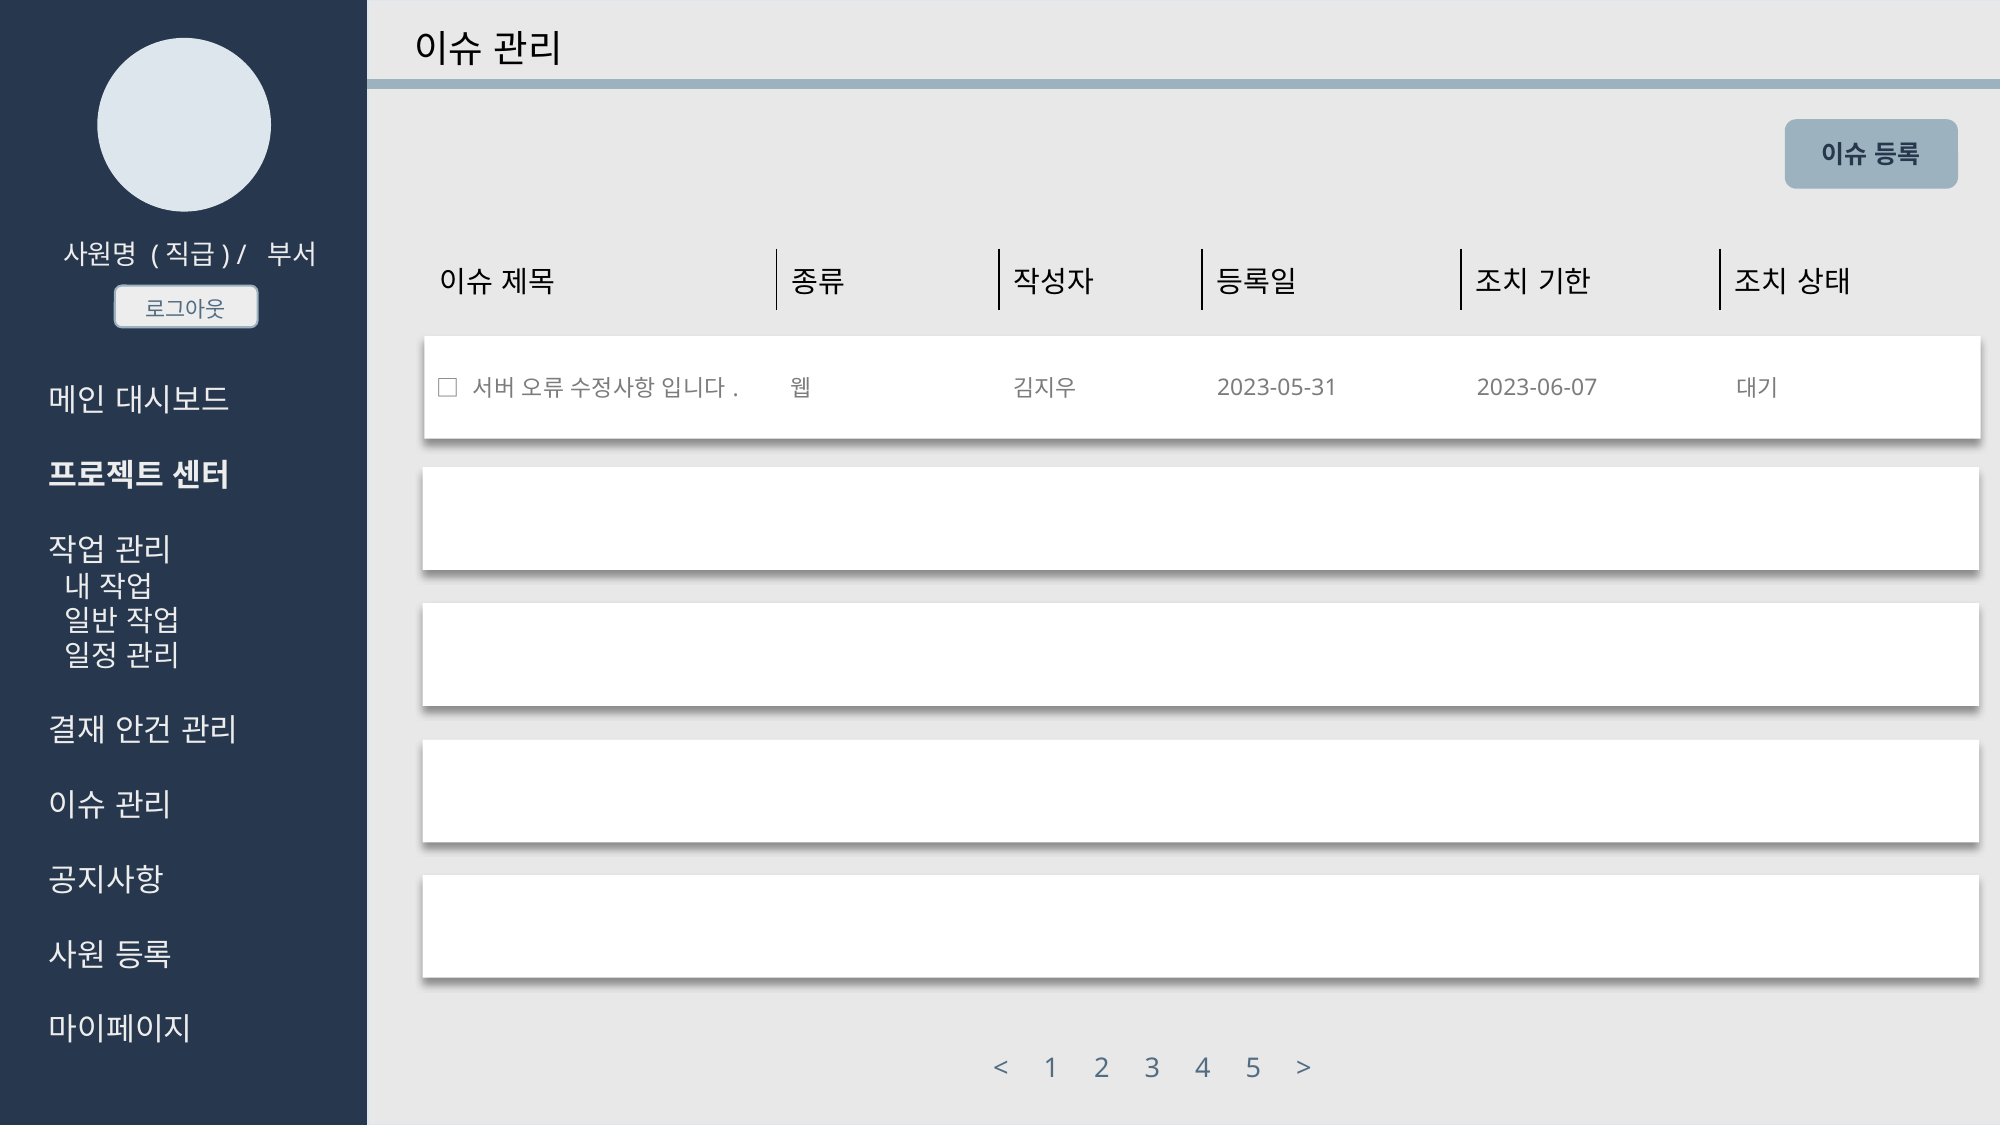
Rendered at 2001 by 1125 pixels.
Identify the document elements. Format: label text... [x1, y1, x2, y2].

table_header 작성자 [1000, 249, 1201, 310]
table_header 2023-05-31 [1202, 336, 1462, 438]
text_box [97, 37, 272, 212]
text_box [422, 466, 1980, 571]
text_box 이슈 관리 [399, 17, 1038, 78]
text_box [367, 89, 2000, 1125]
table_header 김지우 [999, 336, 1202, 438]
text_box [367, 79, 2000, 89]
text_box 이슈 등록 [1783, 118, 1960, 190]
table_header 2023-06-07 [1462, 336, 1722, 438]
table_header 이슈 제목 [424, 249, 776, 310]
text_box 사원명 (직급) / 부서 [48, 230, 342, 278]
table_header □ 서버 오류 수정사항 입니다. [422, 336, 776, 438]
table_header 대기 [1722, 336, 1982, 438]
text_box [367, 0, 2000, 79]
text_box 메인 대시보드 프로젝트 센터 작업 관리 내 작업 일반 작업 일정 관리 결재 안건 관리 이슈 관리 공지사항 사원 등록 마이페이지 [34, 373, 346, 1055]
table_header 웹 [776, 336, 999, 438]
text_box < 1 2 3 4 5 > [978, 1043, 1433, 1091]
table_header 조치 상태 [1721, 249, 1979, 310]
text_box [422, 874, 1980, 979]
text_box [422, 602, 1980, 707]
table_header 등록일 [1203, 249, 1460, 310]
table_header 종류 [777, 249, 998, 310]
text_box 로그아웃 [131, 288, 258, 330]
text_box [422, 739, 1980, 843]
text_box [113, 284, 258, 329]
table_header 조치 기한 [1462, 249, 1719, 310]
